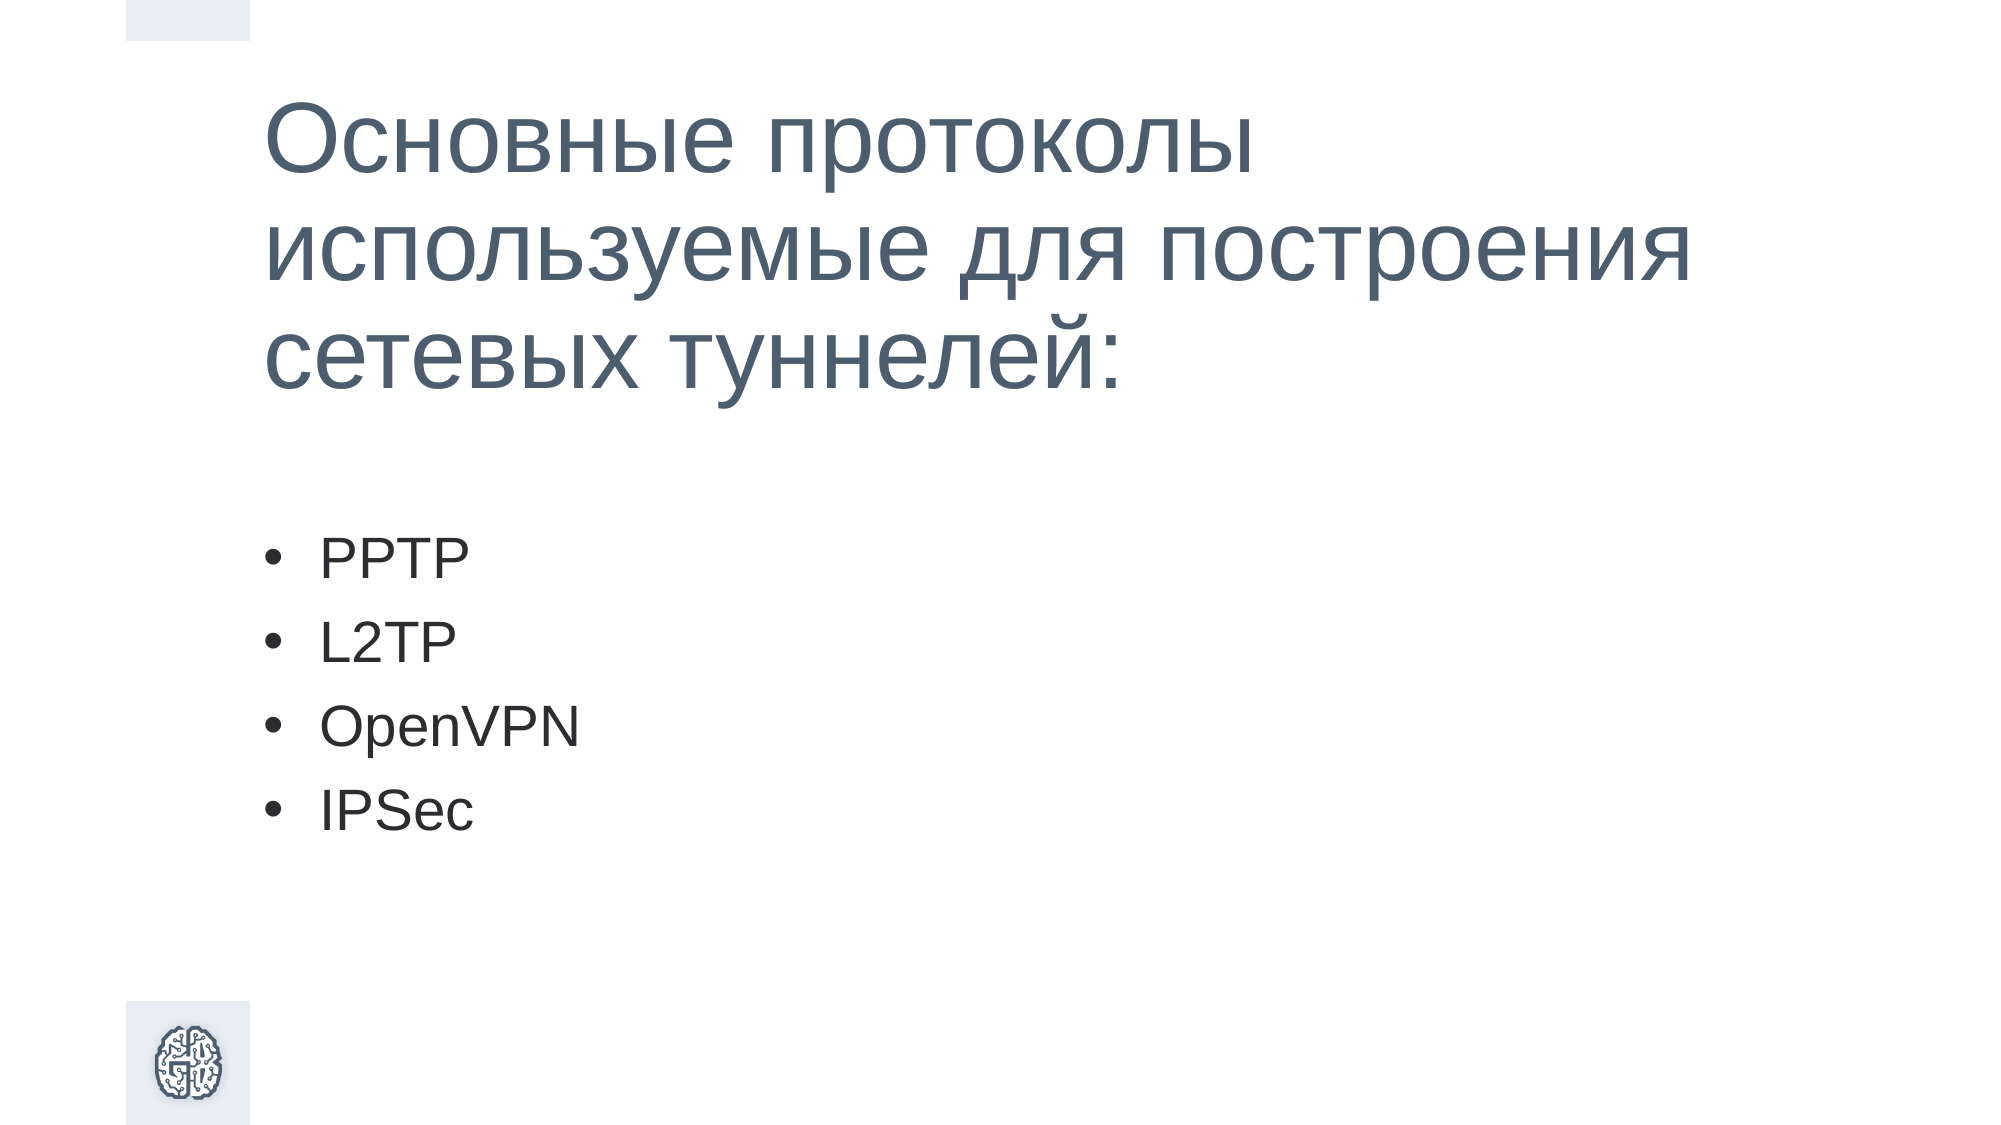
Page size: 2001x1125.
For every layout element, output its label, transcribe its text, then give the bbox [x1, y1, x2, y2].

picture [144, 1016, 232, 1110]
list PPTP L2TP OpenVPN IPSec [248, 431, 1752, 941]
title Основные протоколы используемые для построения сетевых туннелей: [248, 124, 1752, 372]
